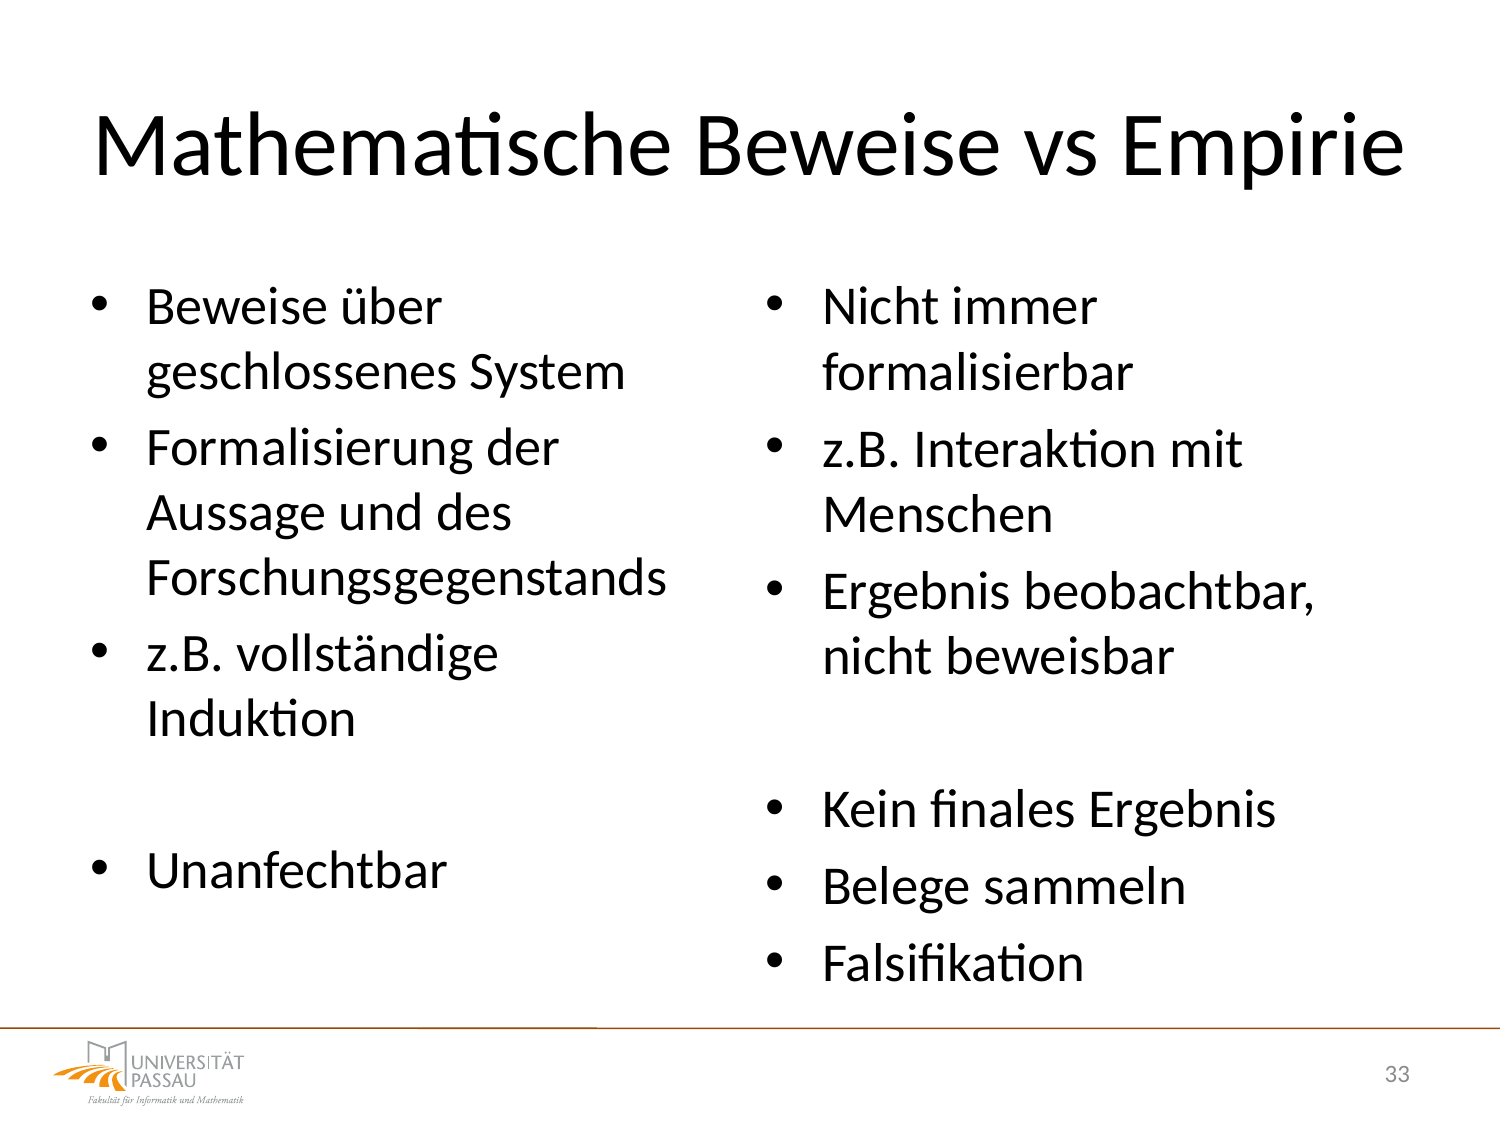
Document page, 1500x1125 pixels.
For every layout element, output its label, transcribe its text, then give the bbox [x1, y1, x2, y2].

text_box Nicht immer formalisierbar z.B. Interaktion mit Menschen Ergebnis beobachtbar, nicht beweisbar Kein finales Ergebnis Belege sammeln Falsifikation [749, 262, 1425, 1006]
slide_number 33 [1289, 1042, 1425, 1103]
title Mathematische Beweise vs Empirie [75, 45, 1425, 233]
list Beweise über geschlossenes System Formalisierung der Aussage und des Forschungsgegenstands z.B. vollständige Induktion Unanfechtbar [75, 262, 691, 1005]
